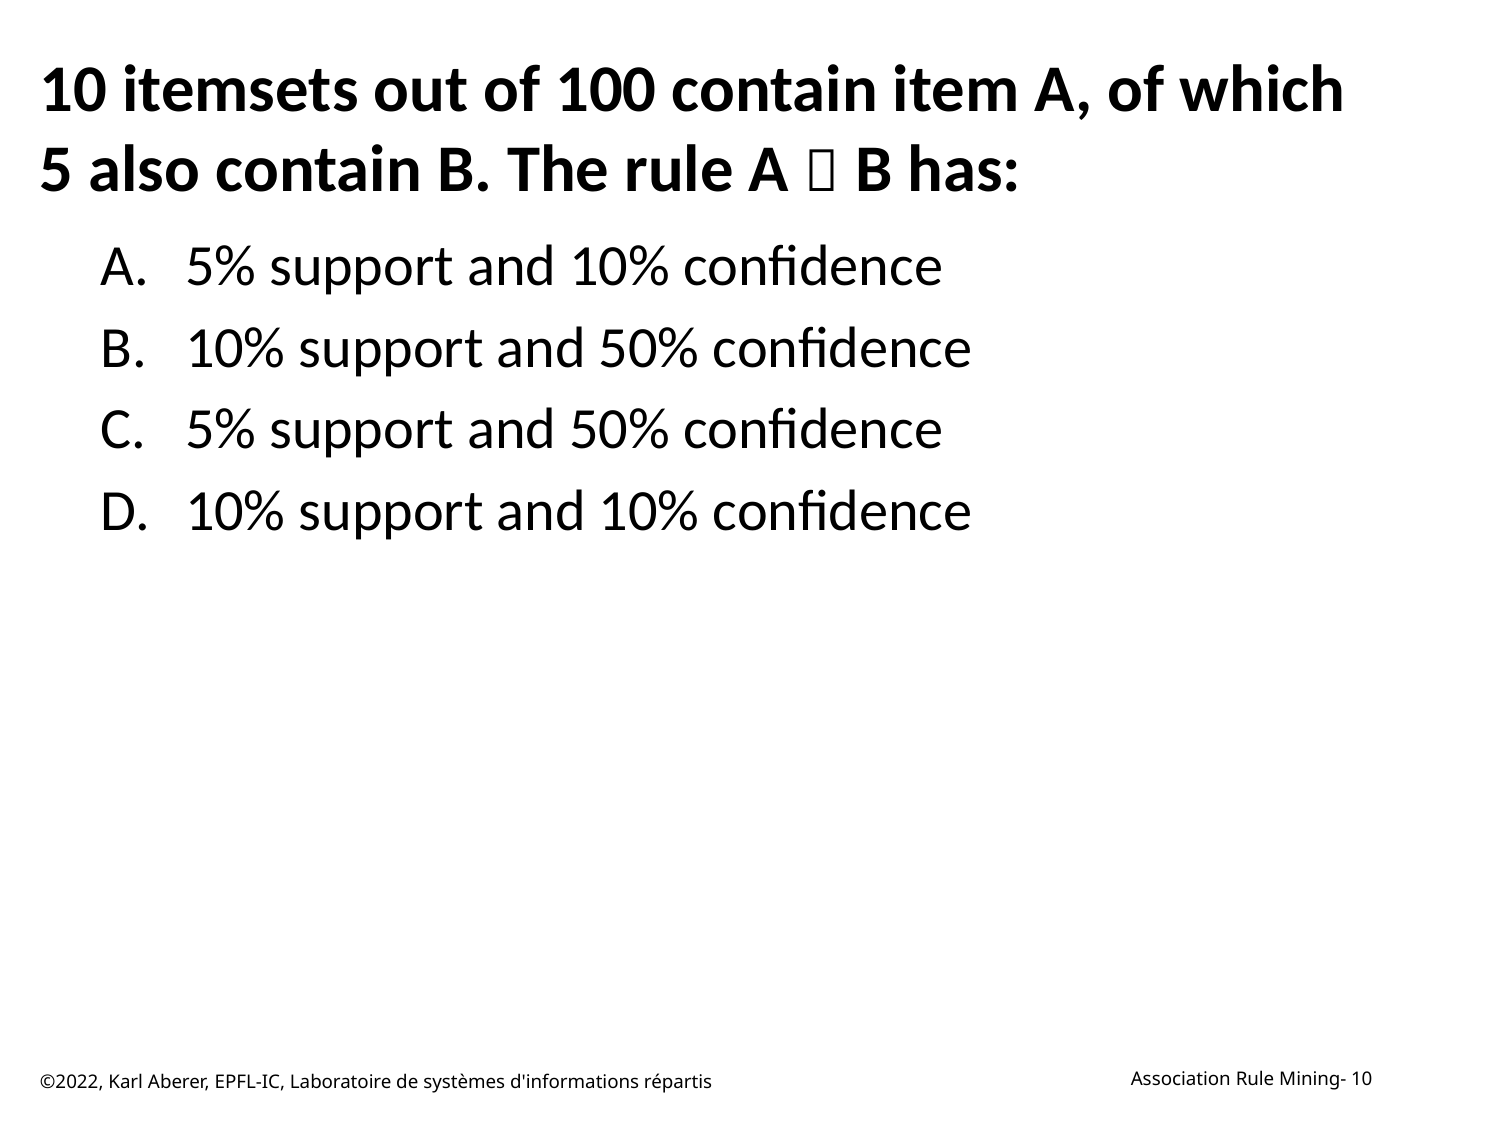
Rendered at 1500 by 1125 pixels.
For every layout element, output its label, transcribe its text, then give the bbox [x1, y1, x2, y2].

title 10 itemsets out of 100 contain item A, of which 5 also contain B. The rule A  B has: [24, 49, 1388, 201]
footer ©2022, Karl Aberer, EPFL-IC, Laboratoire de systèmes d'informations répartis [24, 1062, 988, 1101]
list 5% support and 10% confidence 10% support and 50% confidence 5% support and 50% confidence 10% support and 10% confidence [29, 219, 1393, 1046]
